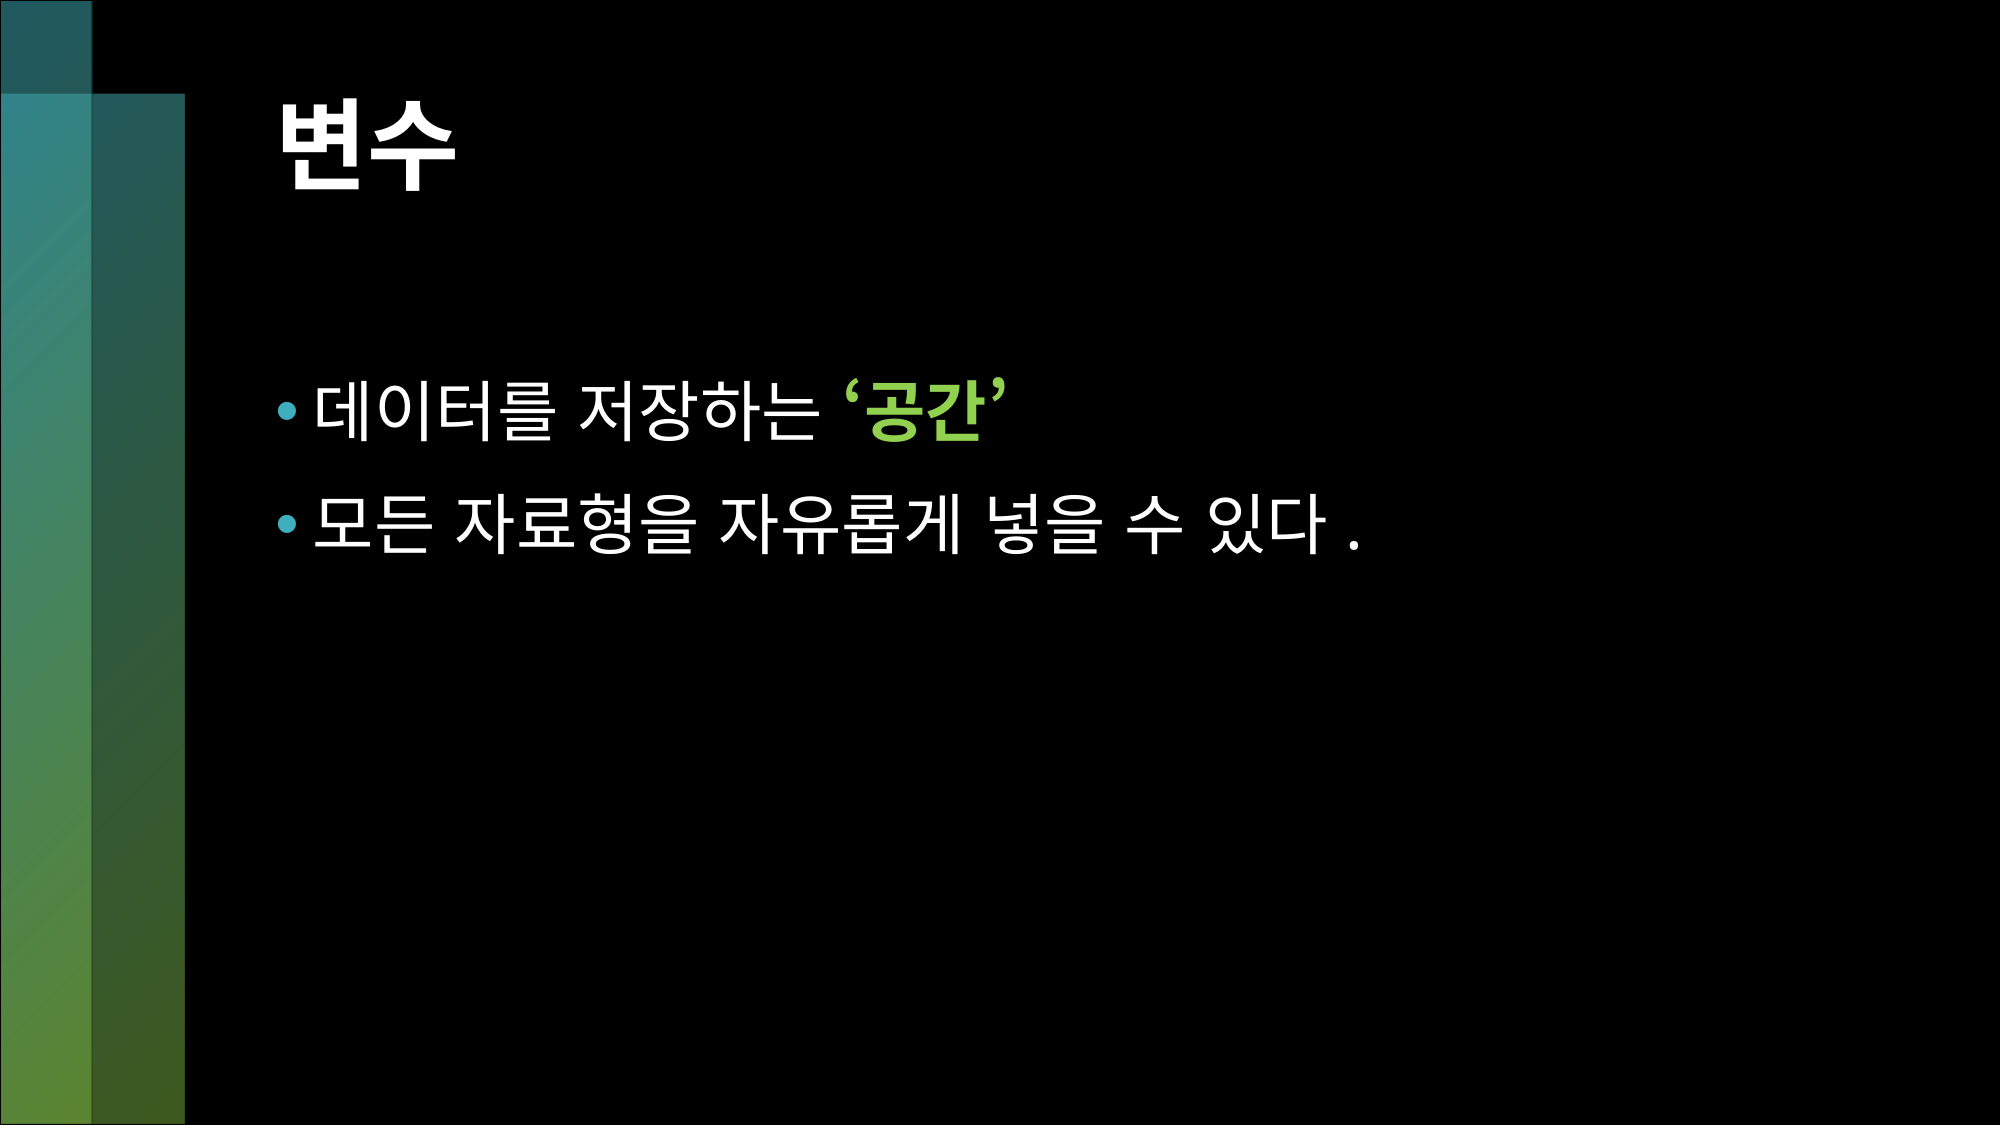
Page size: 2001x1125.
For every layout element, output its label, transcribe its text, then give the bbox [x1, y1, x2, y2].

title 변수 [260, 74, 1817, 329]
list 데이터를 저장하는 ‘공간’ 모든 자료형을 자유롭게 넣을 수 있다. [260, 354, 1817, 999]
